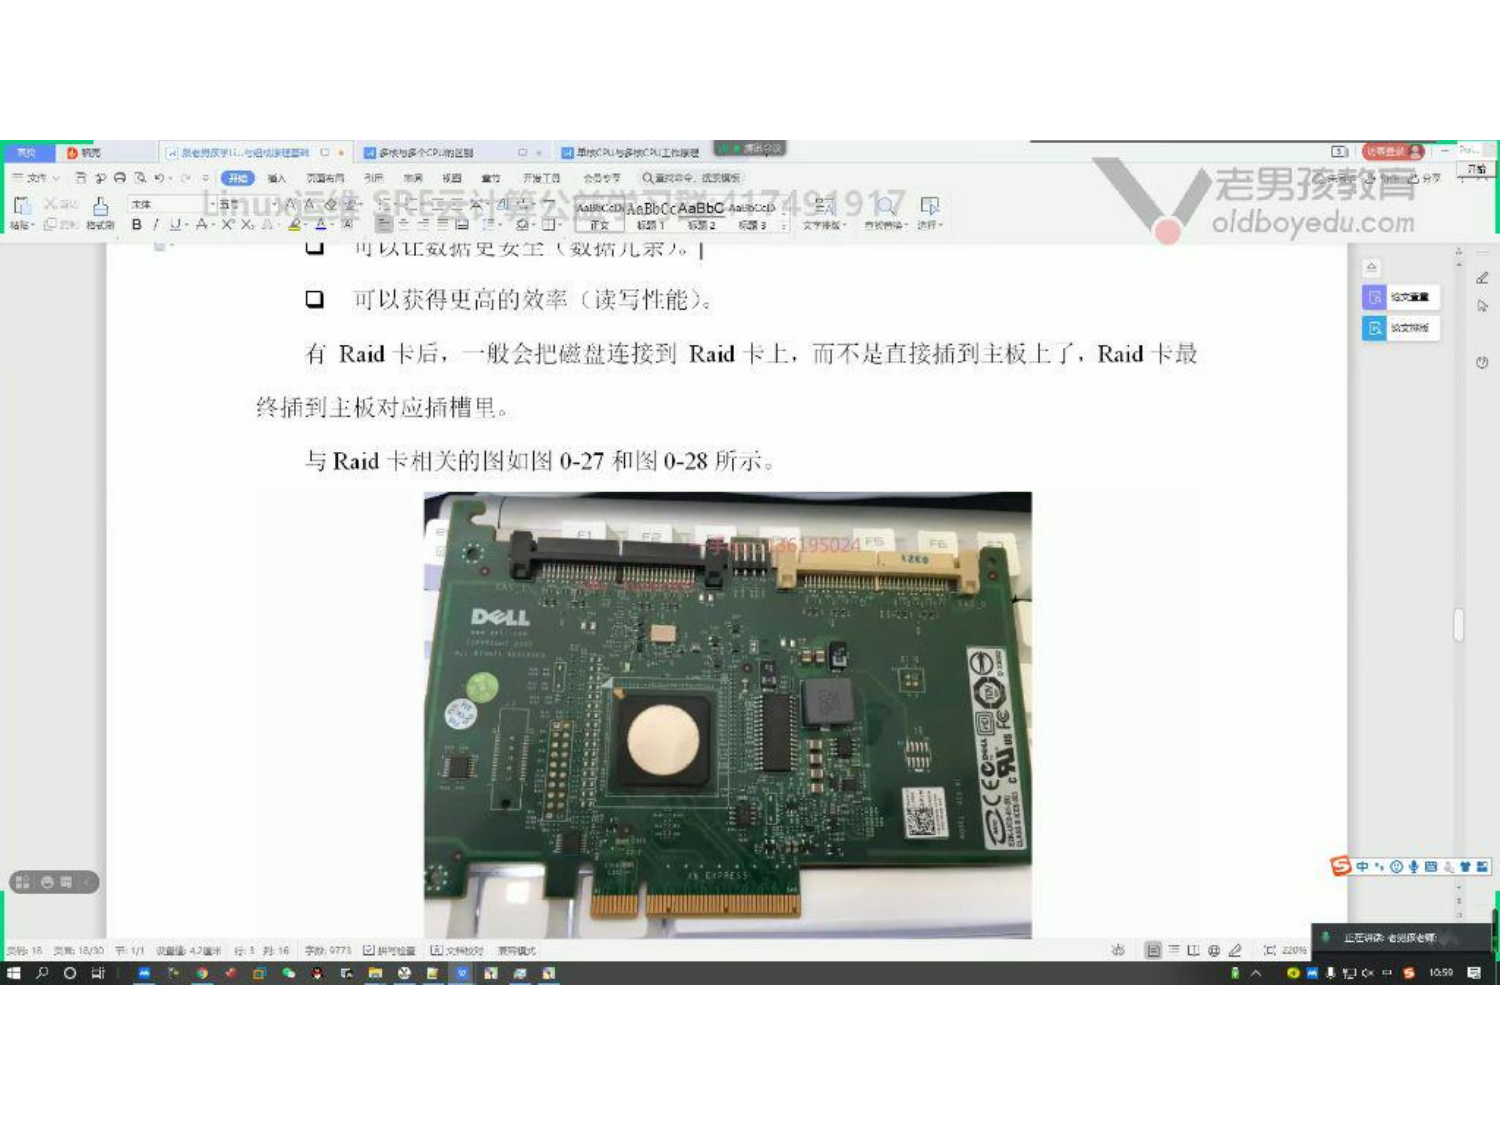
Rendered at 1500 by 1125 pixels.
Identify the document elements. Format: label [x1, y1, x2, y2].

picture [0, 140, 1500, 985]
